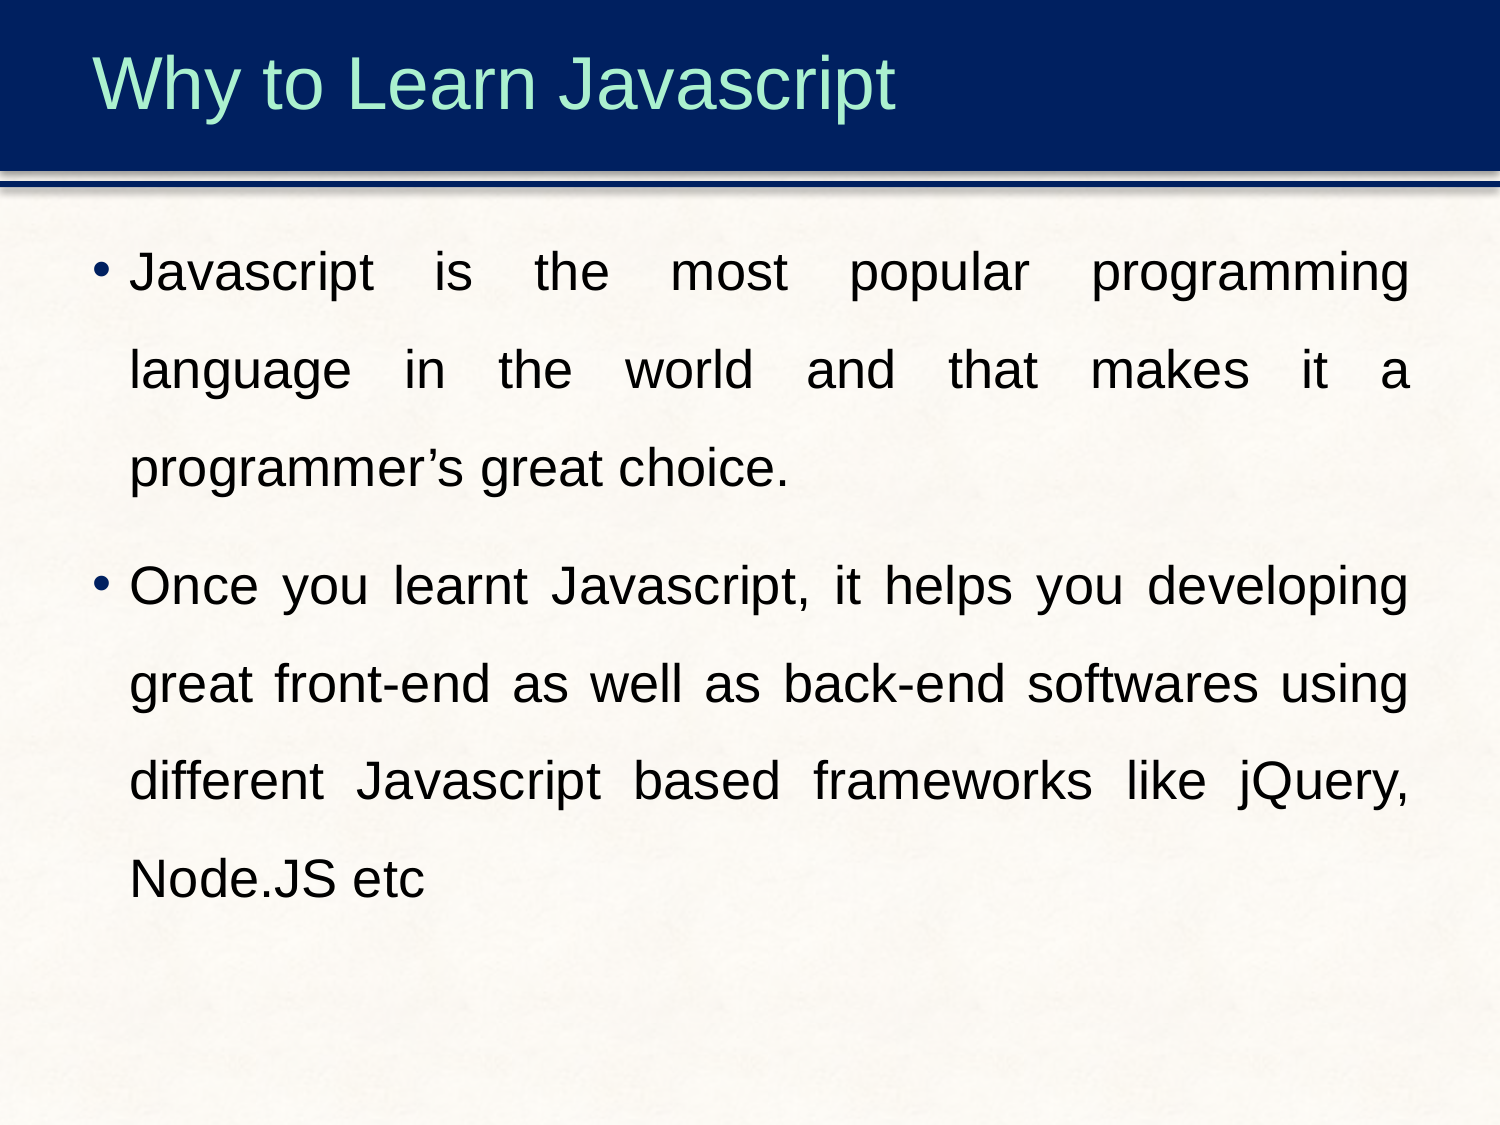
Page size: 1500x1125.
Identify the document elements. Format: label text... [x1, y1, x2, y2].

list Javascript is the most popular programming language in the world and that makes it a programmer’s great choice. Once you learnt Javascript, it helps you developing great front-end as well as back-end softwares using different Javascript based frameworks like jQuery, Node.JS etc [77, 196, 1428, 1114]
title Why to Learn Javascript [77, 0, 1500, 171]
